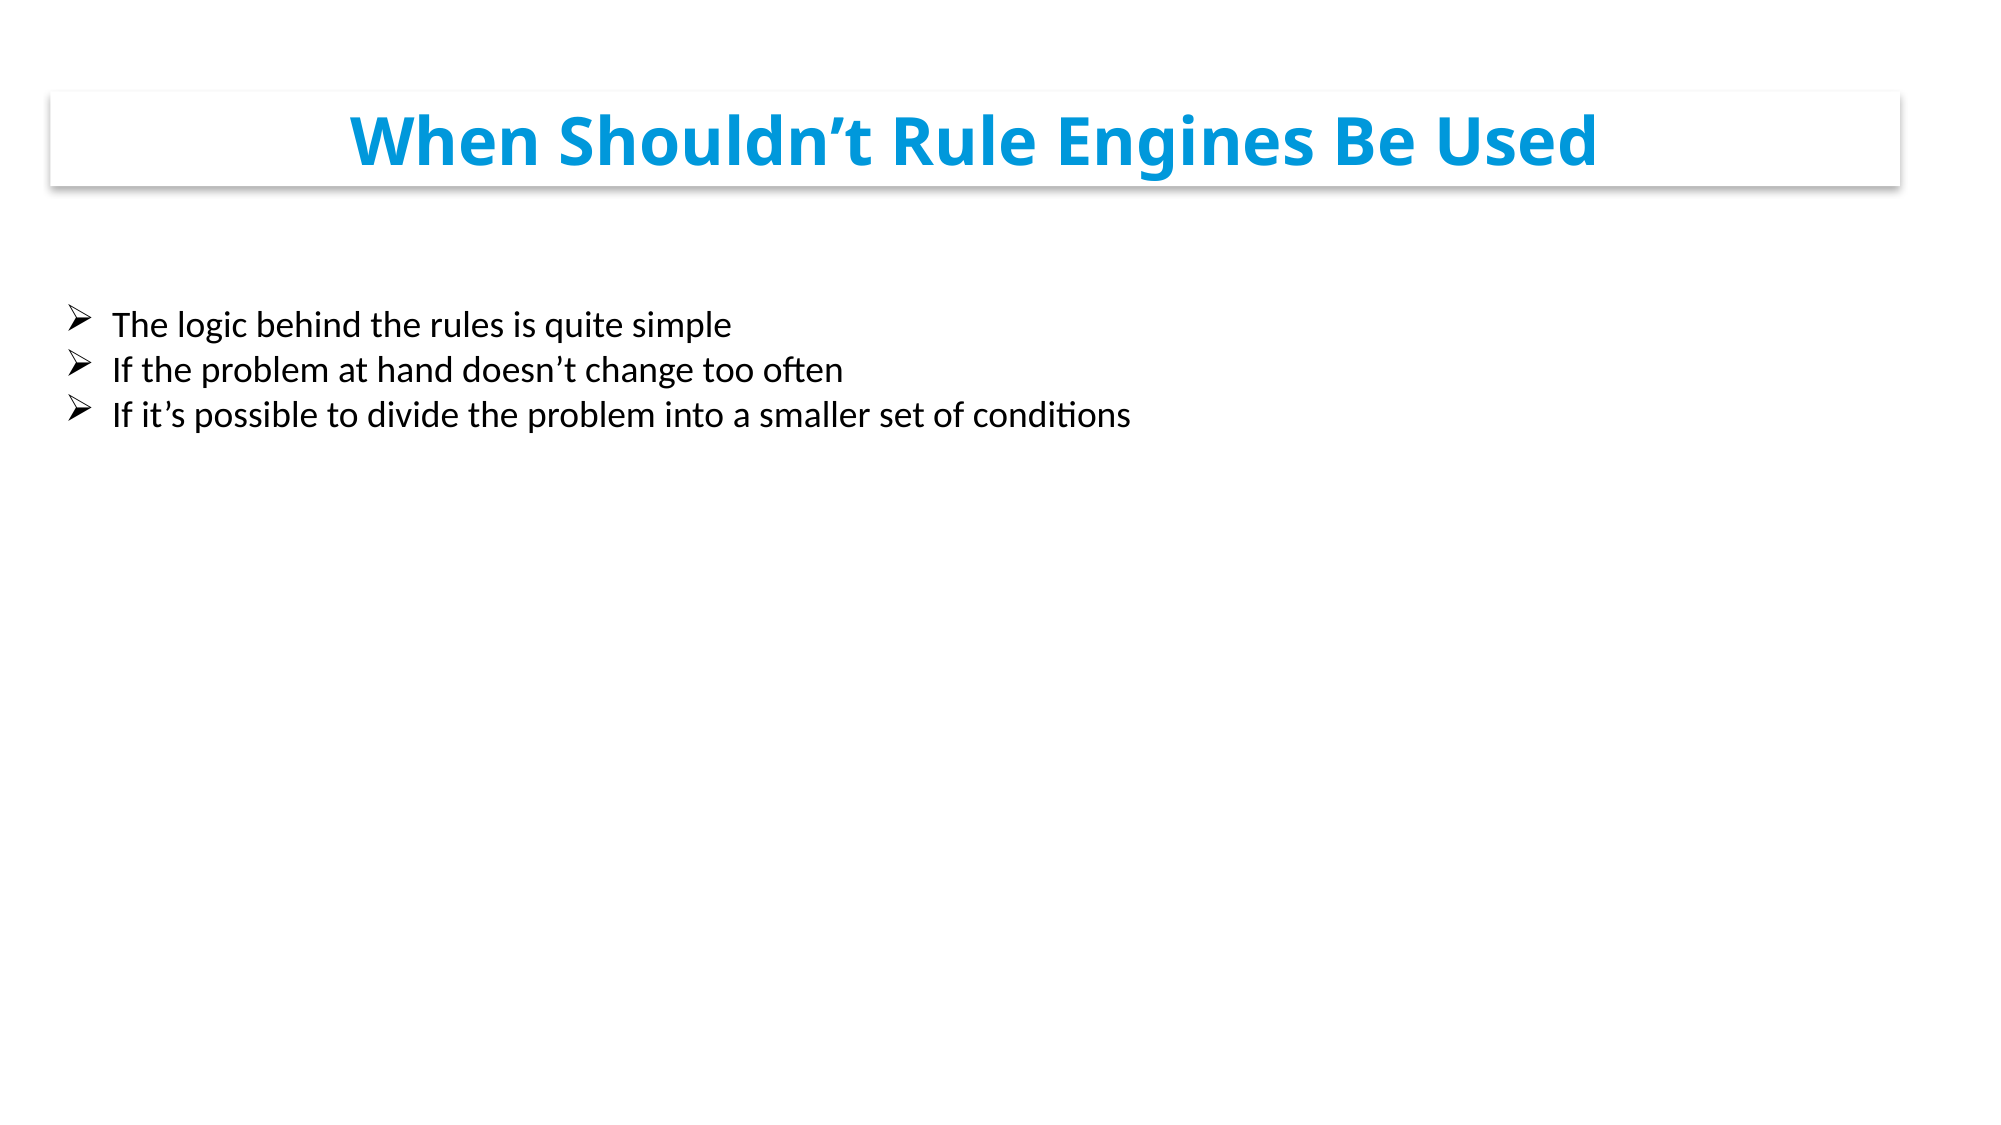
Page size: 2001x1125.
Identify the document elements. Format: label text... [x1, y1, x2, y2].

text_box The logic behind the rules is quite simple If the problem at hand doesn’t change too often If it’s possible to divide the problem into a smaller set of conditions [50, 292, 1229, 668]
text_box When Shouldn’t Rule Engines Be Used [50, 91, 1900, 187]
